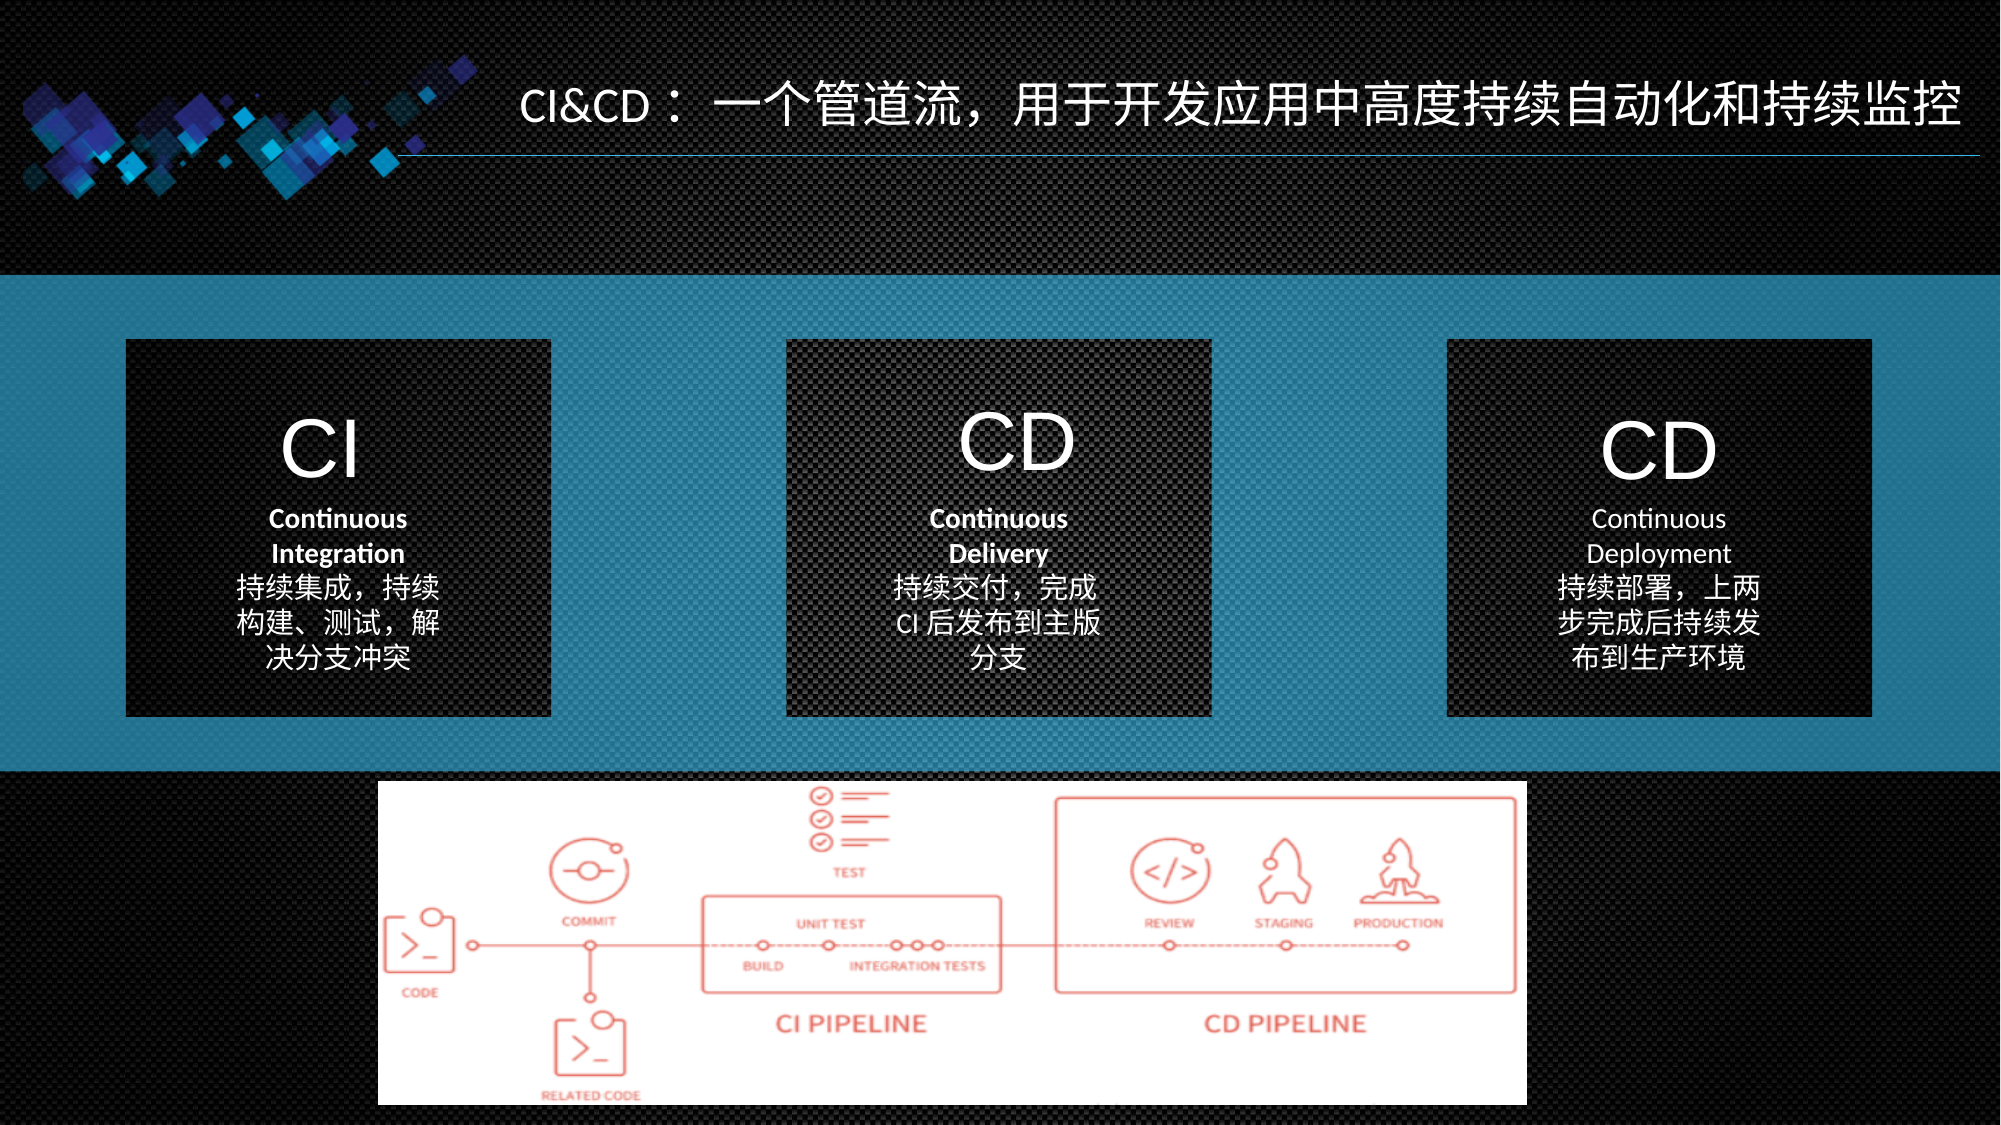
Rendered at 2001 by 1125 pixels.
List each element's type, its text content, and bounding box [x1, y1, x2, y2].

text_box [1446, 338, 1873, 717]
text_box [785, 338, 1213, 717]
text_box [23, 48, 1981, 209]
picture [0, 0, 2001, 1125]
text_box CD [942, 349, 1093, 494]
text_box [0, 274, 2000, 772]
text_box [125, 338, 552, 717]
text_box CI [264, 356, 378, 501]
text_box Continuous Deployment 持续部署，上两步完成后持续发布到生产环境 [1529, 492, 1790, 682]
text_box Continuous Delivery 持续交付，完成CI后发布到主版分支 [869, 492, 1129, 682]
text_box CD [1585, 359, 1735, 504]
text_box Continuous Integration 持续集成，持续构建、测试，解决分支冲突 [208, 492, 469, 682]
